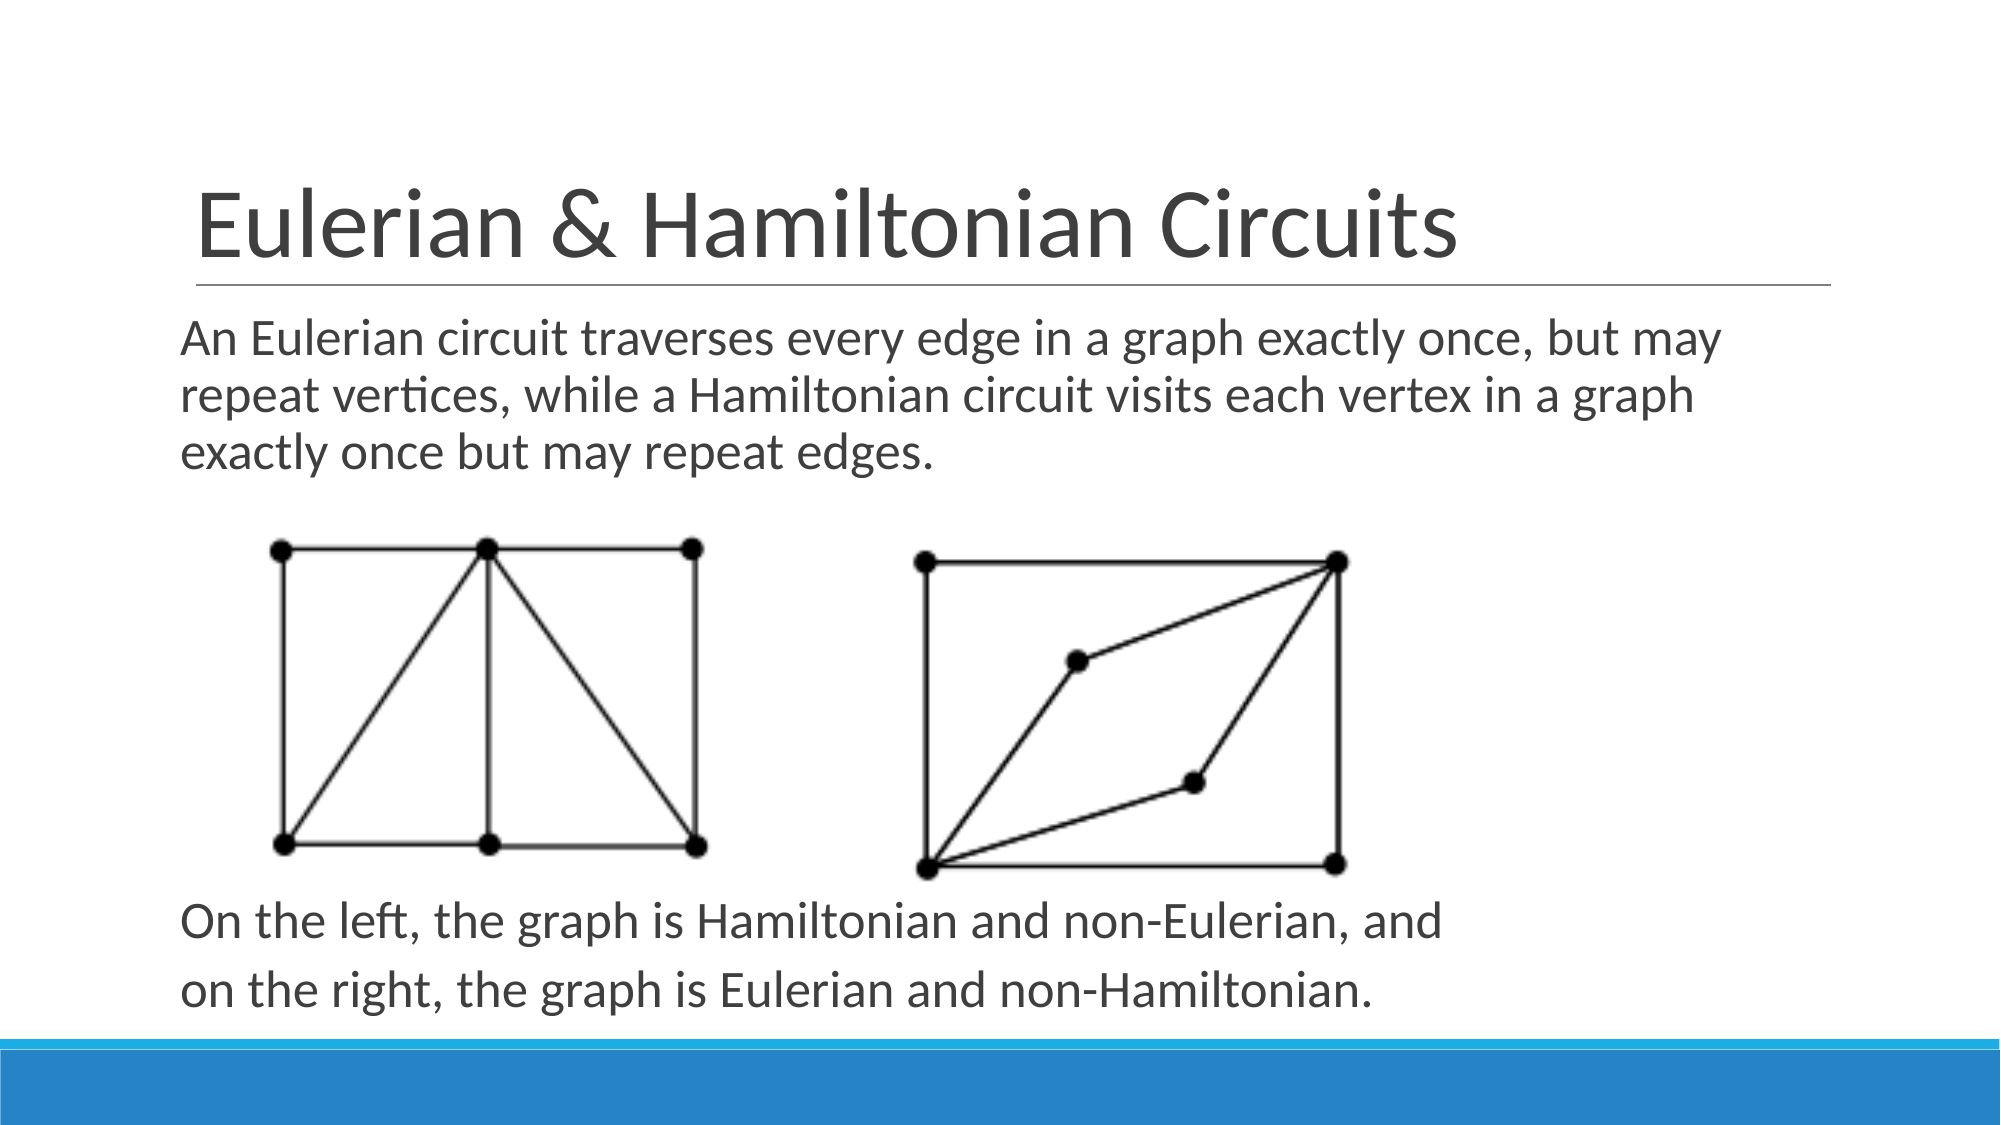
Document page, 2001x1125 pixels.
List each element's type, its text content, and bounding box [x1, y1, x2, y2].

title Eulerian & Hamiltonian Circuits [180, 47, 1830, 285]
picture [225, 521, 1441, 901]
list An Eulerian circuit traverses every edge in a graph exactly once, but may repeat vertices, while a Hamiltonian circuit visits each vertex in a graph exactly once but may repeat edges. On the left, the graph is Hamiltonian and non-Eulerian, and on the right, the graph is Eulerian and non-Hamiltonian. [180, 302, 1830, 963]
